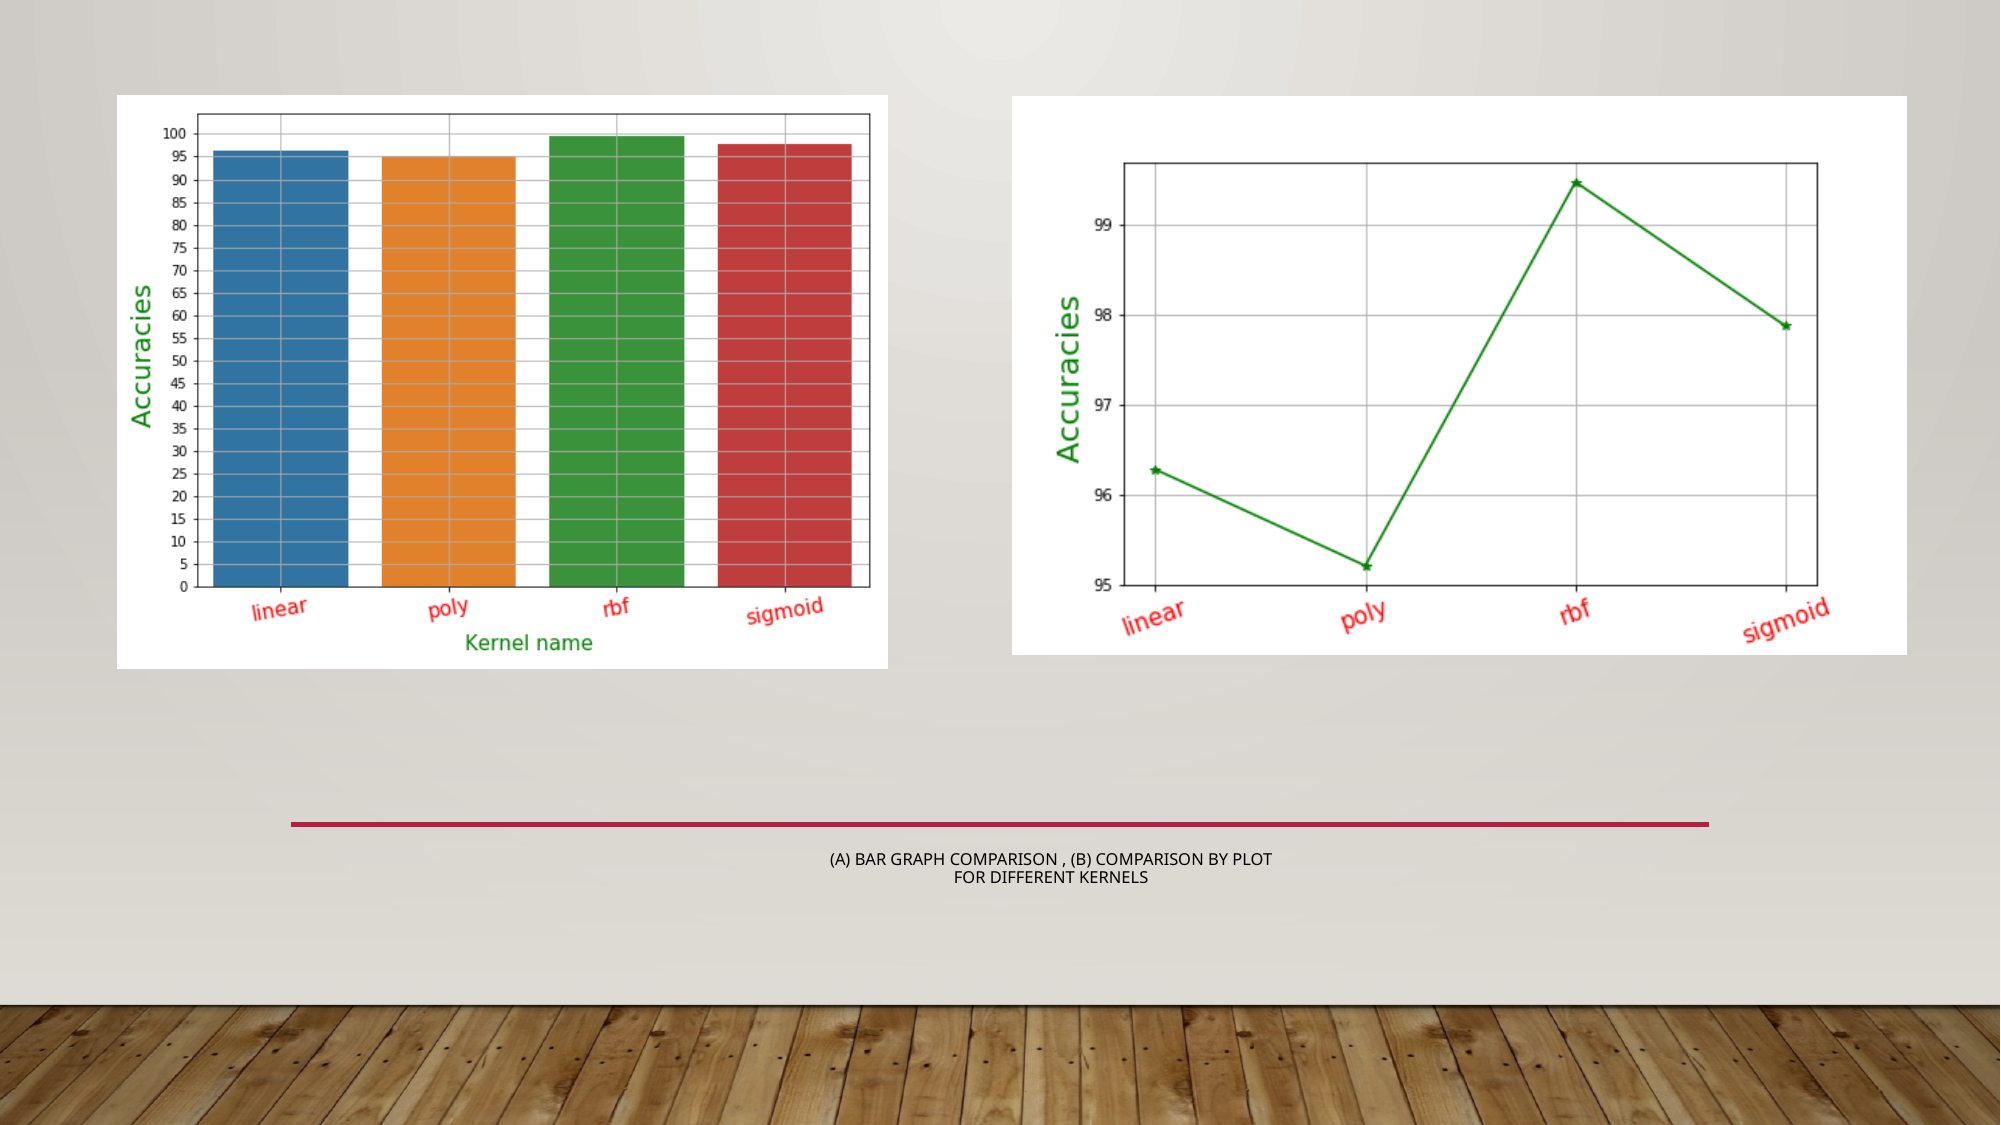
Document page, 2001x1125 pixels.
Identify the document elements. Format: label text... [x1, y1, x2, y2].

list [117, 95, 888, 669]
text_box [0, 0, 2000, 330]
picture [0, 1006, 2000, 1125]
title (a) Bar graph comparison , (b) comparison by plot for different kernels [342, 843, 1760, 935]
text_box [0, 330, 2000, 1004]
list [1011, 95, 1908, 655]
